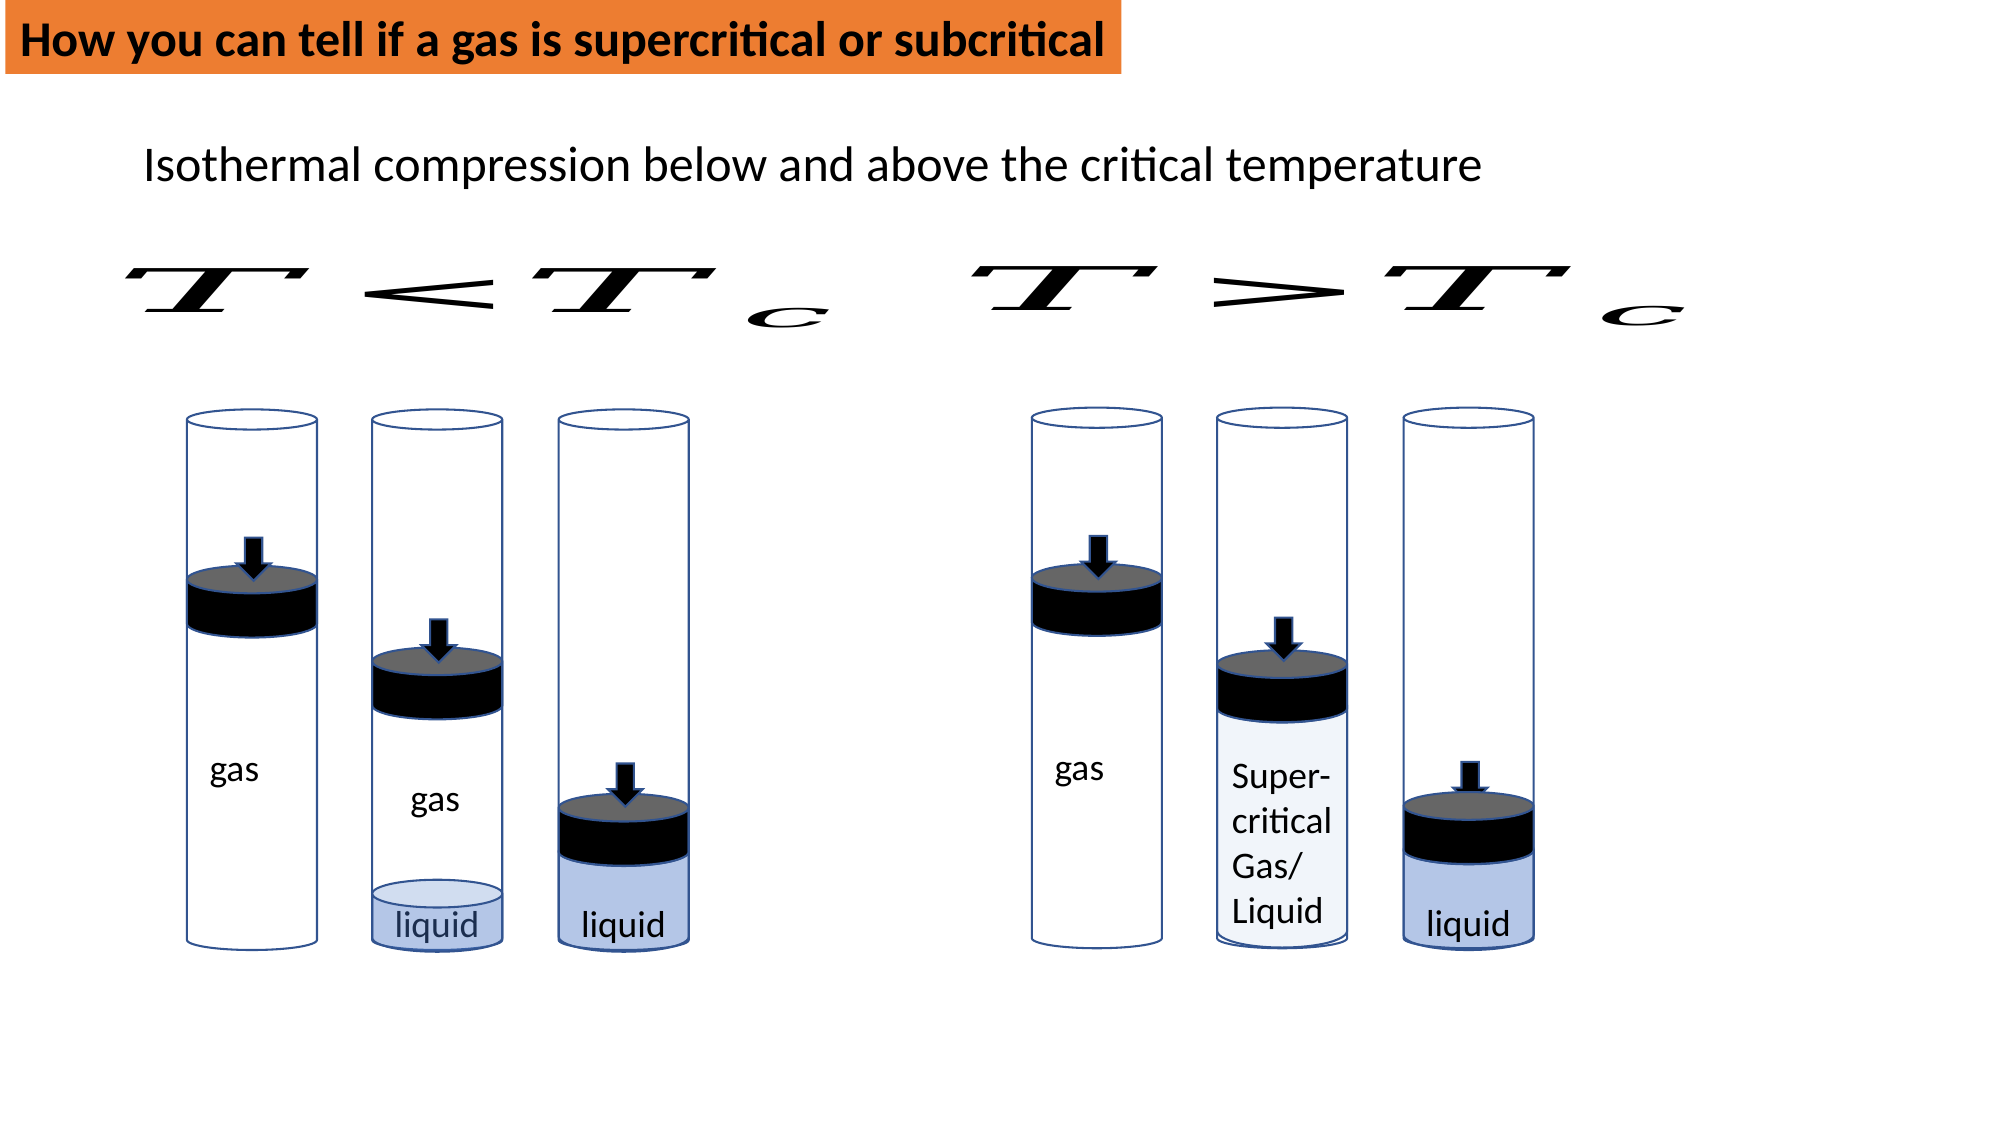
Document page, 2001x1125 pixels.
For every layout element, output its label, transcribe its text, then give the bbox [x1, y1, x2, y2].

text_box Isothermal compression below and above the critical temperature [128, 124, 1510, 200]
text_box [111, 259, 832, 954]
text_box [958, 257, 1688, 952]
text_box How you can tell if a gas is supercritical or subcritical [5, 0, 1122, 74]
